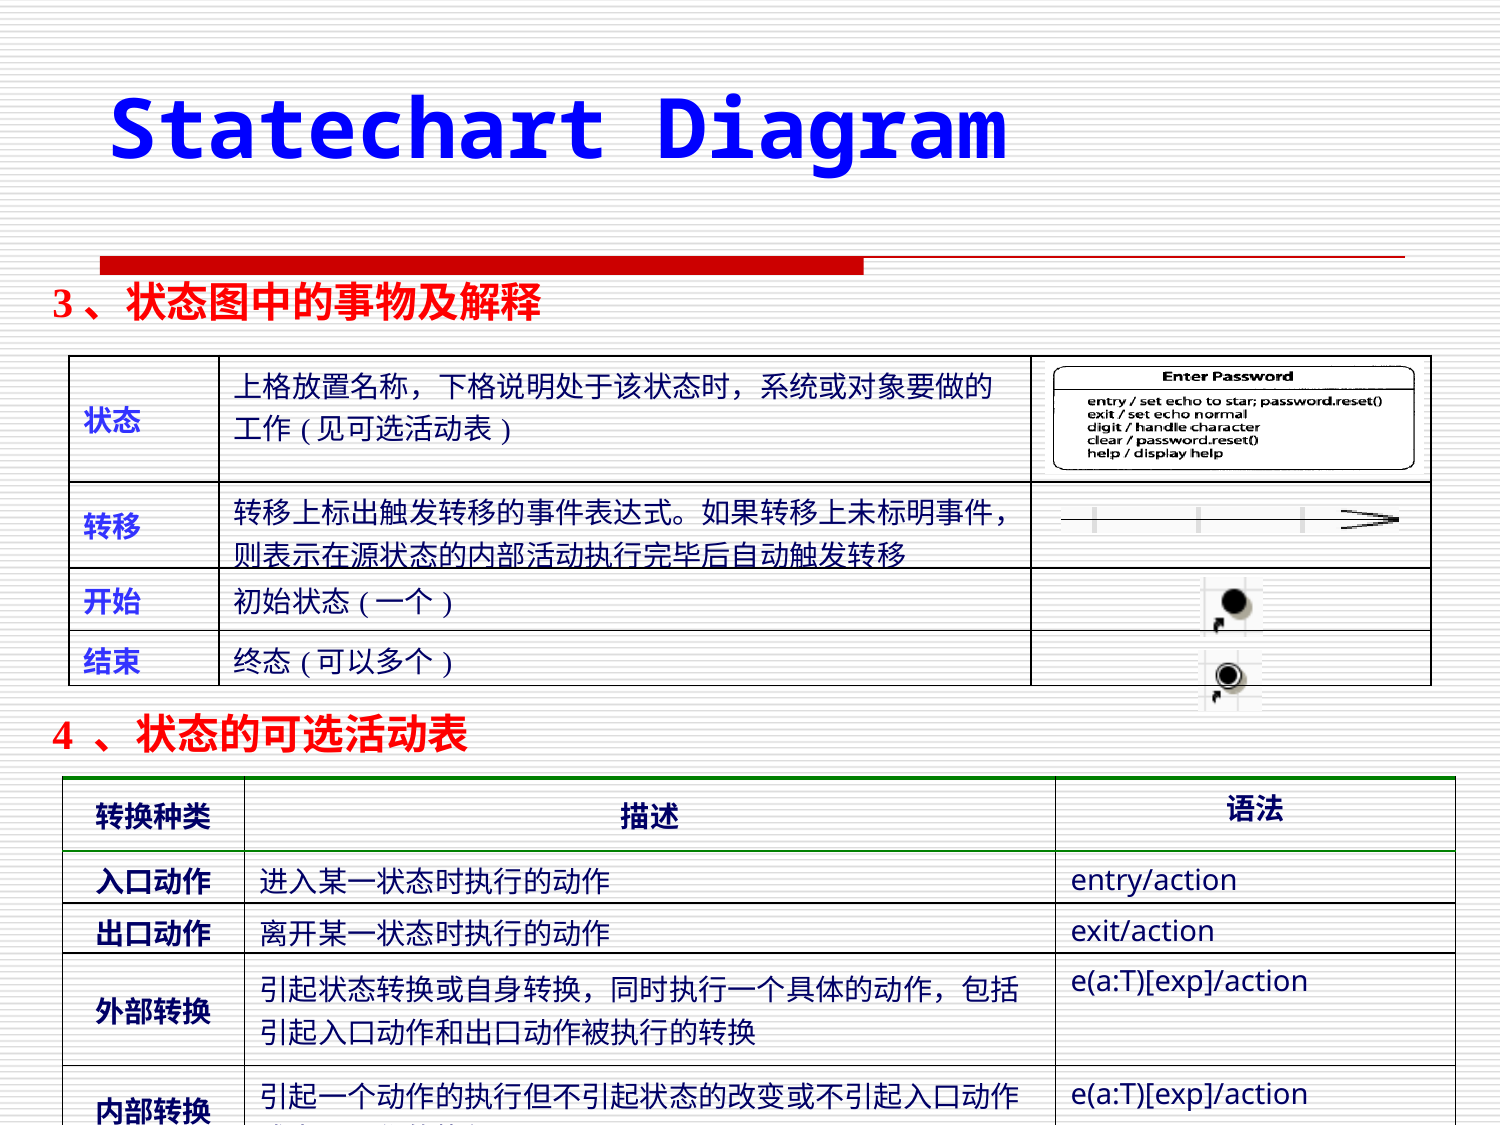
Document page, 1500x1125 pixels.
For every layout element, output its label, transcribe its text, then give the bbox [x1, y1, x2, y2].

table_cell 开始 [70, 569, 218, 630]
table_cell e(a:T)[exp]/action [1056, 1066, 1455, 1125]
table_cell 离开某一状态时执行的动作 [245, 904, 1055, 952]
table_header 语法 [1056, 780, 1455, 850]
table_cell 引起一个动作的执行但不引起状态的改变或不引起入口动作或出口动作的执行 [245, 1066, 1055, 1125]
table_header 转换种类 [63, 780, 244, 850]
table_cell exit/action [1056, 904, 1455, 952]
table_cell 出口动作 [63, 904, 244, 952]
table_cell 外部转换 [63, 954, 244, 1065]
table_header 状态 [70, 357, 218, 481]
table_cell 终态(可以多个) [220, 631, 1030, 685]
text_box 3、状态图中的事物及解释 [37, 268, 670, 334]
table_cell [1032, 631, 1430, 685]
table_cell [1032, 483, 1430, 567]
table_header 上格放置名称，下格说明处于该状态时，系统或对象要做的工作(见可选活动表) [220, 357, 1030, 481]
table_cell 转移 [70, 483, 218, 567]
table_cell 初始状态(一个) [220, 569, 1030, 630]
table_cell 入口动作 [63, 852, 244, 902]
picture [0, 0, 1500, 1125]
table_cell 转移上标出触发转移的事件表达式。如果转移上未标明事件，则表示在源状态的内部活动执行完毕后自动触发转移 [220, 483, 1030, 567]
table_cell 结束 [70, 631, 218, 685]
table_cell [1032, 569, 1430, 630]
table_cell 引起状态转换或自身转换，同时执行一个具体的动作，包括引起入口动作和出口动作被执行的转换 [245, 954, 1055, 1065]
text_box 4 、状态的可选活动表 [37, 700, 788, 766]
table_cell 进入某一状态时执行的动作 [245, 852, 1055, 902]
table_cell 内部转换 [63, 1066, 244, 1125]
table_cell entry/action [1056, 852, 1455, 902]
table_cell e(a:T)[exp]/action [1056, 954, 1455, 1065]
table_header [1032, 357, 1430, 481]
table_header 描述 [245, 780, 1055, 850]
text_box Statechart Diagram [92, 67, 1341, 183]
